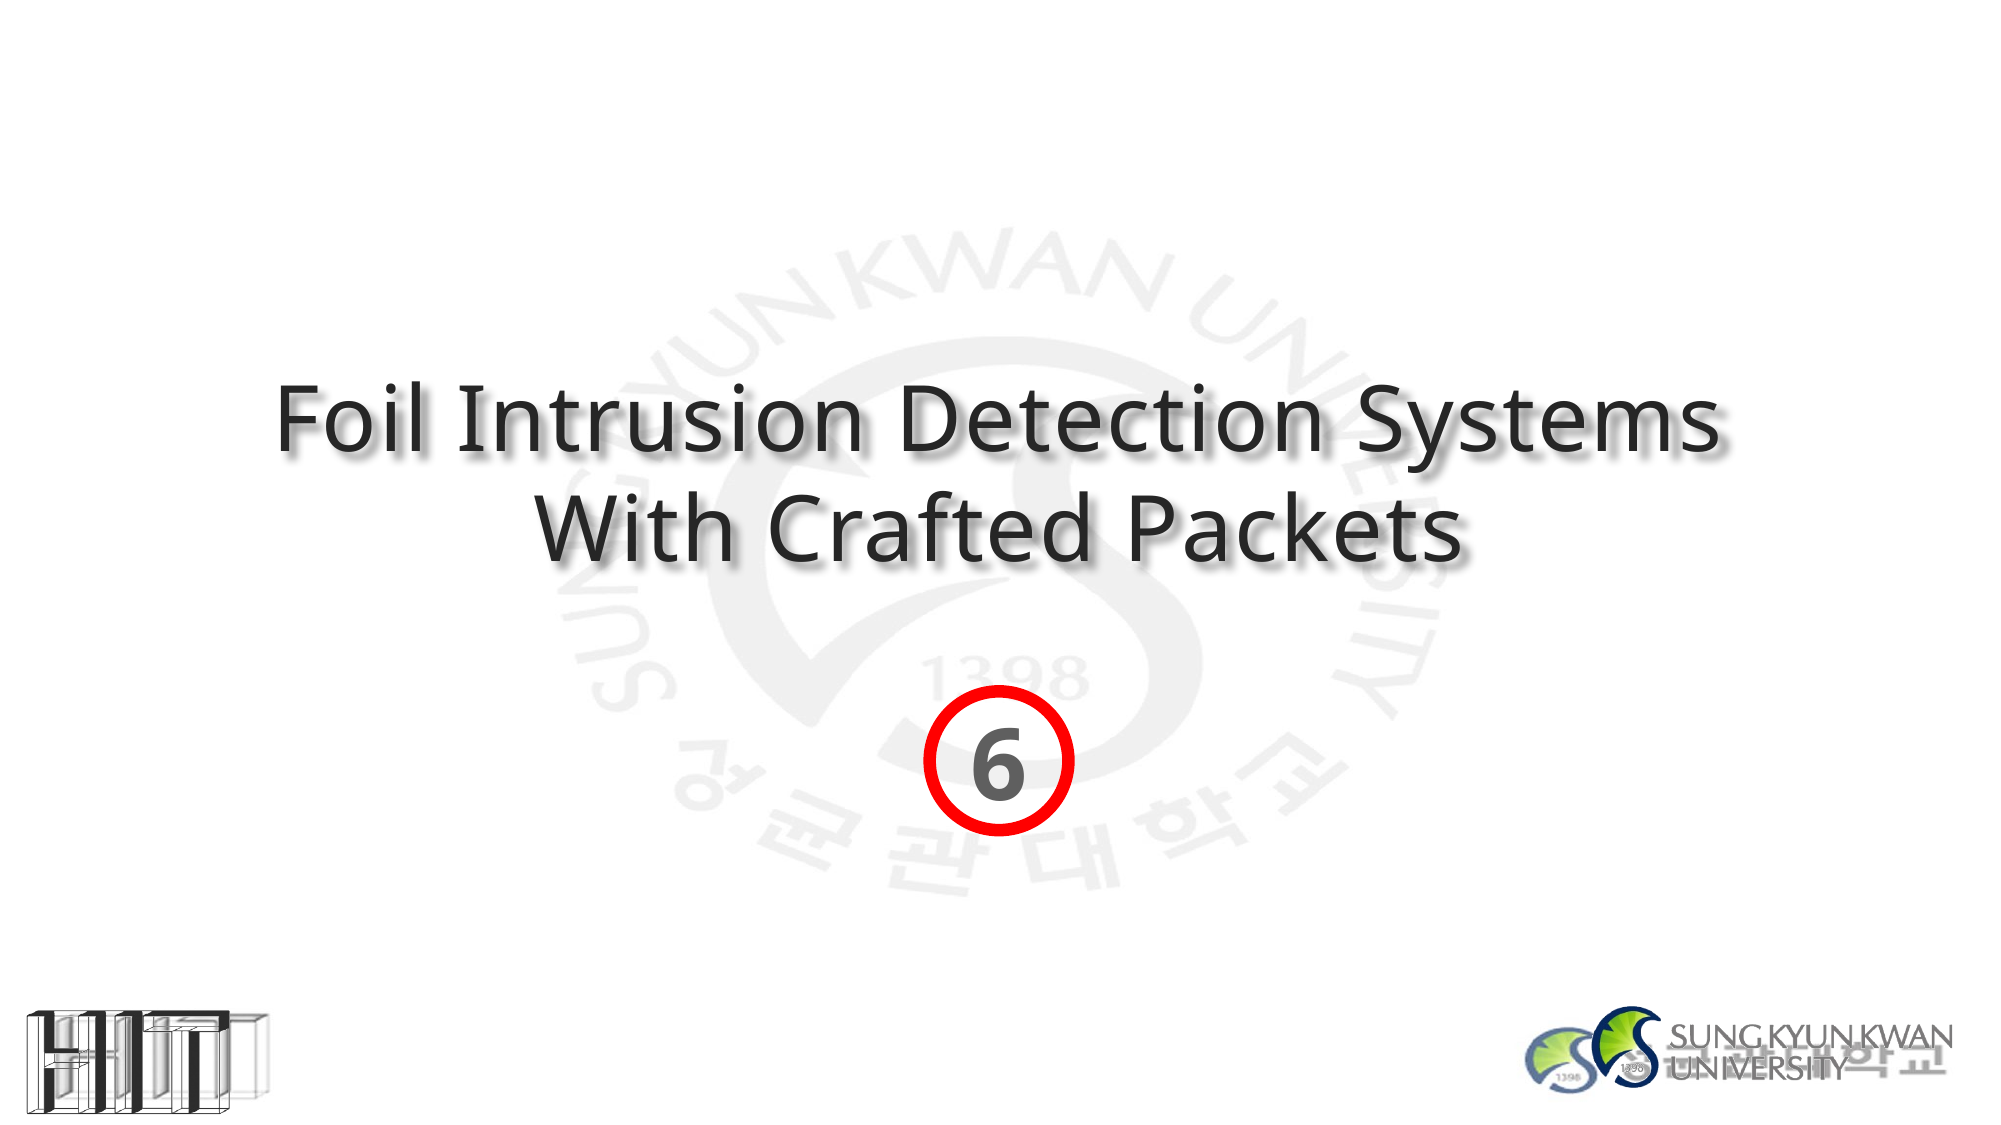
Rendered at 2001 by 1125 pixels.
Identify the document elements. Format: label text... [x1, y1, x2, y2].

picture [16, 1002, 237, 1121]
text_box 6 [929, 691, 1069, 831]
picture [1555, 976, 1994, 1118]
title Foil Intrusion Detection Systems With Crafted Packets [150, 349, 1850, 591]
